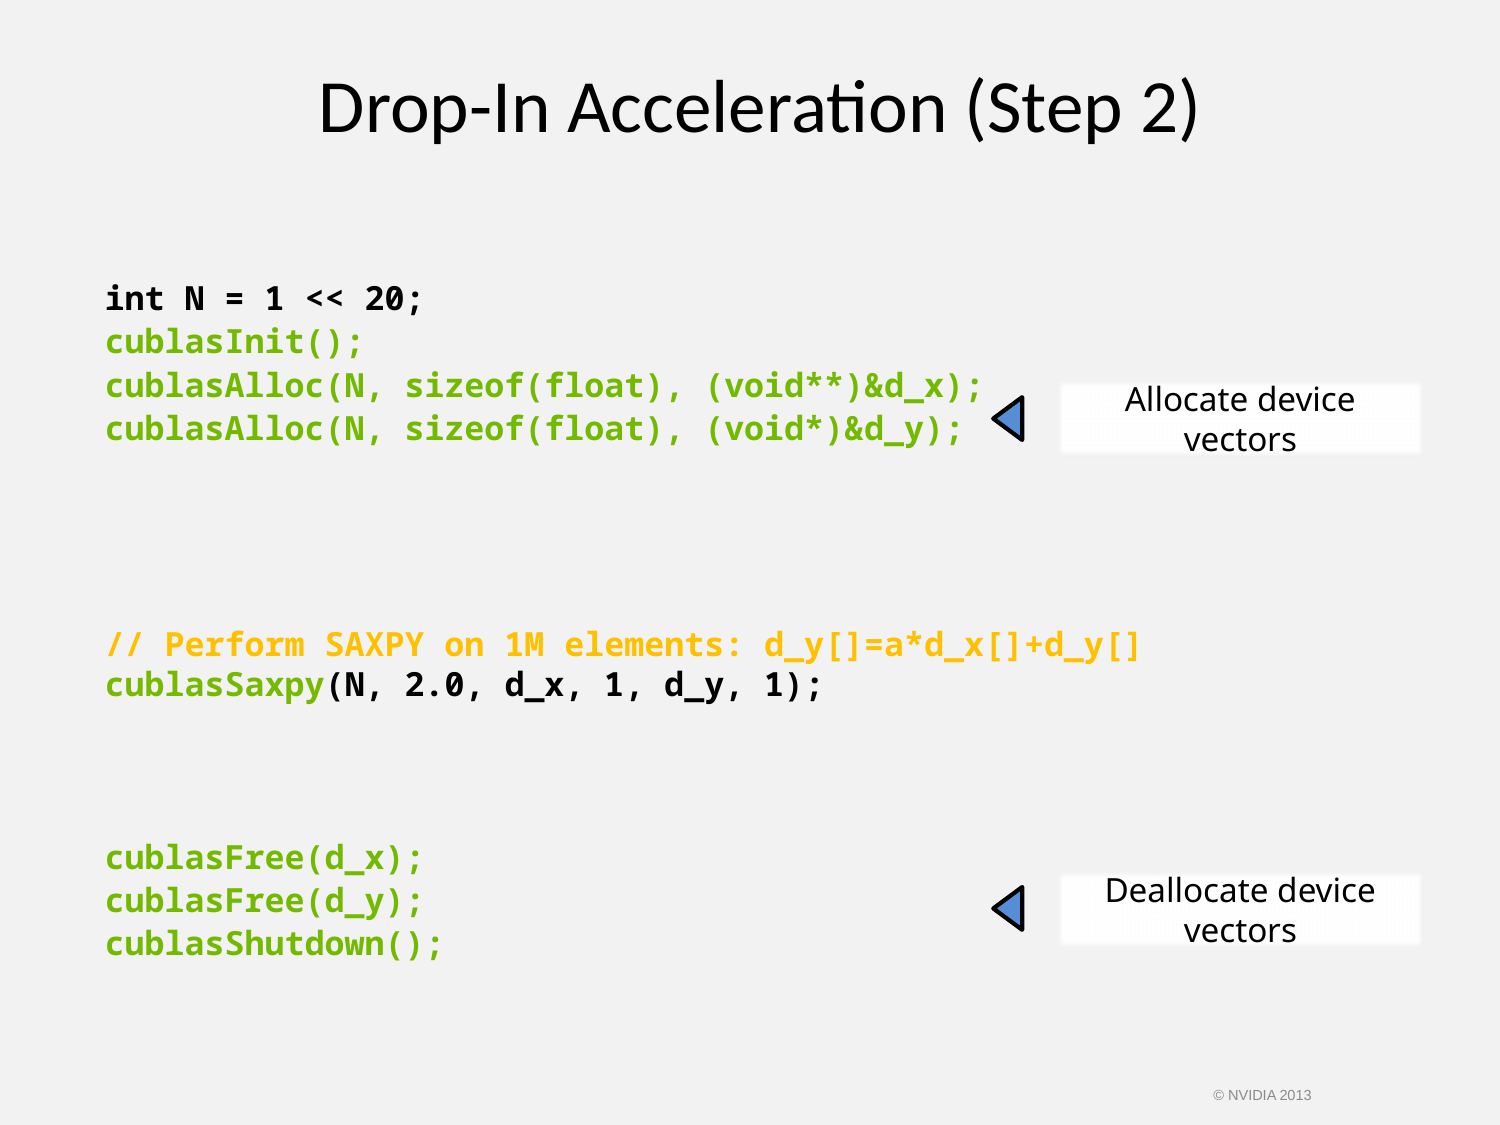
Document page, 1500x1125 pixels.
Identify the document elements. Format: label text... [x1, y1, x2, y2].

text_box Deallocate device vectors [1063, 877, 1419, 942]
text_box [991, 885, 1025, 932]
title Drop-In Acceleration (Step 2) [1059, 382, 1422, 455]
title Drop-In Acceleration (Step 2) [71, 49, 1450, 156]
text_box Allocate device vectors [1062, 385, 1419, 452]
text_box [991, 395, 1025, 442]
text_box int N = 1 << 20; cublasInit(); cublasAlloc(N, sizeof(float), (void**)&d_x); cublasAlloc(N, sizeof(float), (void*)&d_y); // Perform SAXPY on 1M elements: d_y[]=a*d_x[]+d_y[] cublasSaxpy(N, 2.0, d_x, 1, d_y, 1); cublasFree(d_x); cublasFree(d_y); cublasShutdown(); [61, 226, 1454, 1097]
footer © NVIDIA 2013 [1025, 1065, 1500, 1125]
